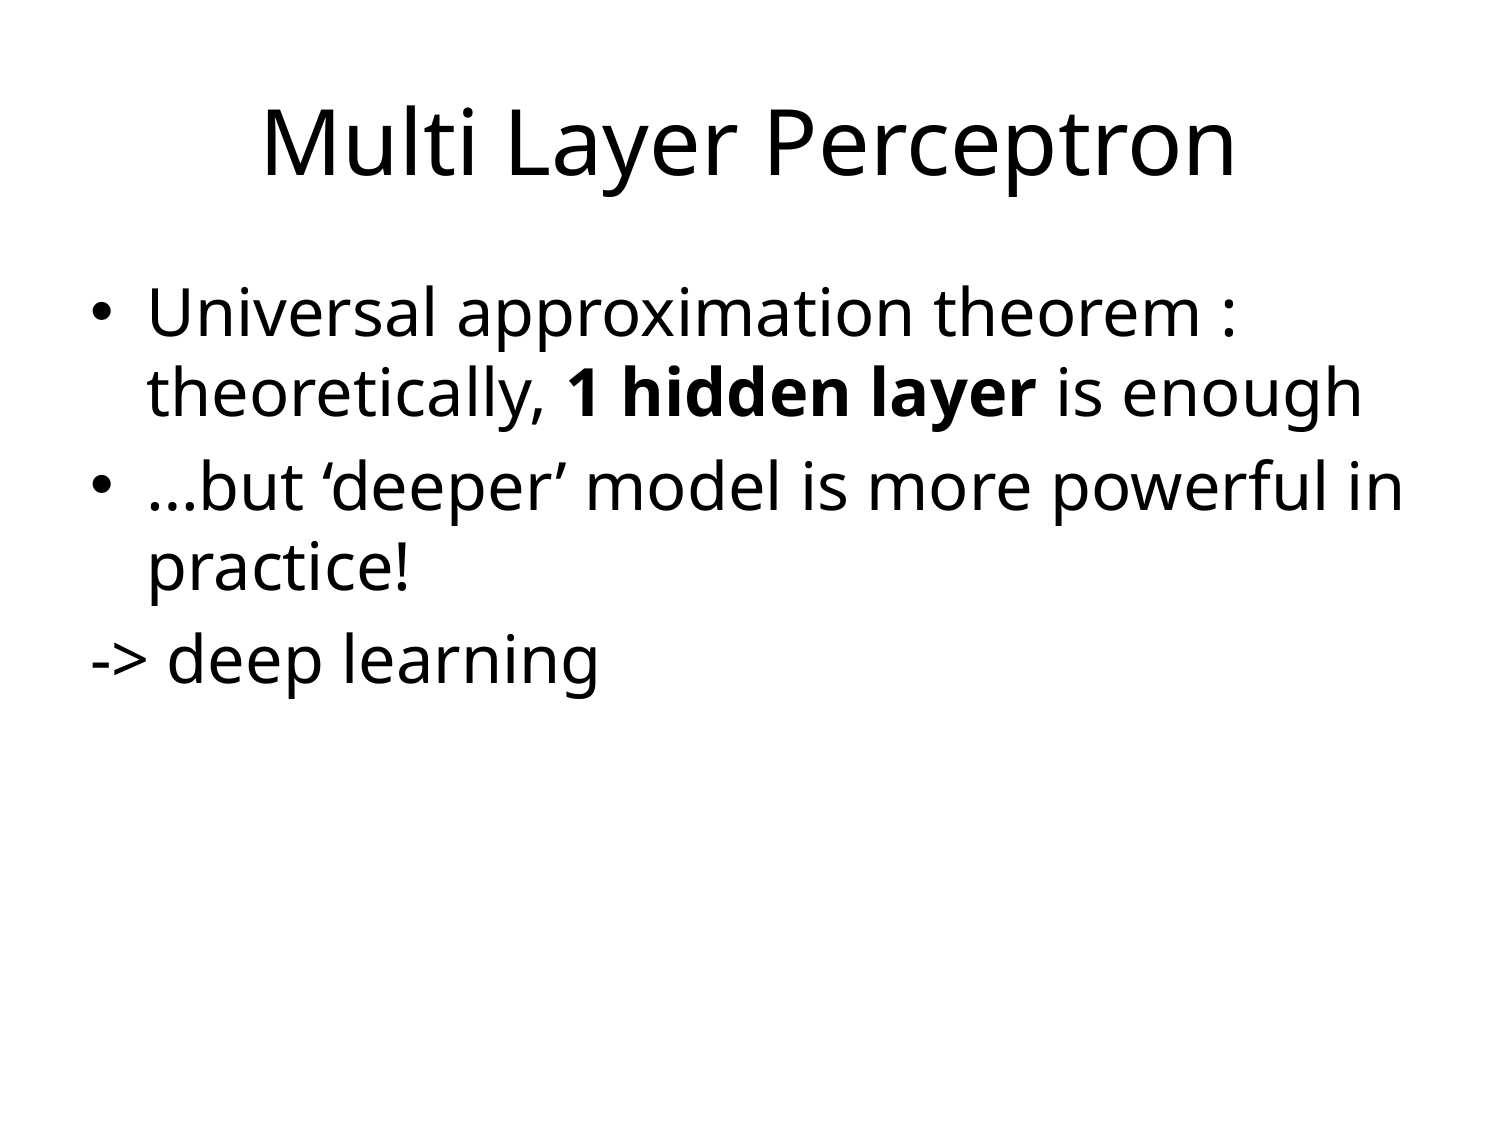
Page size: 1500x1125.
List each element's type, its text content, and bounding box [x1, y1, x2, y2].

title Multi Layer Perceptron [75, 45, 1425, 233]
list Universal approximation theorem : theoretically, 1 hidden layer is enough …but ‘deeper’ model is more powerful in practice! -> deep learning [75, 262, 1425, 1005]
